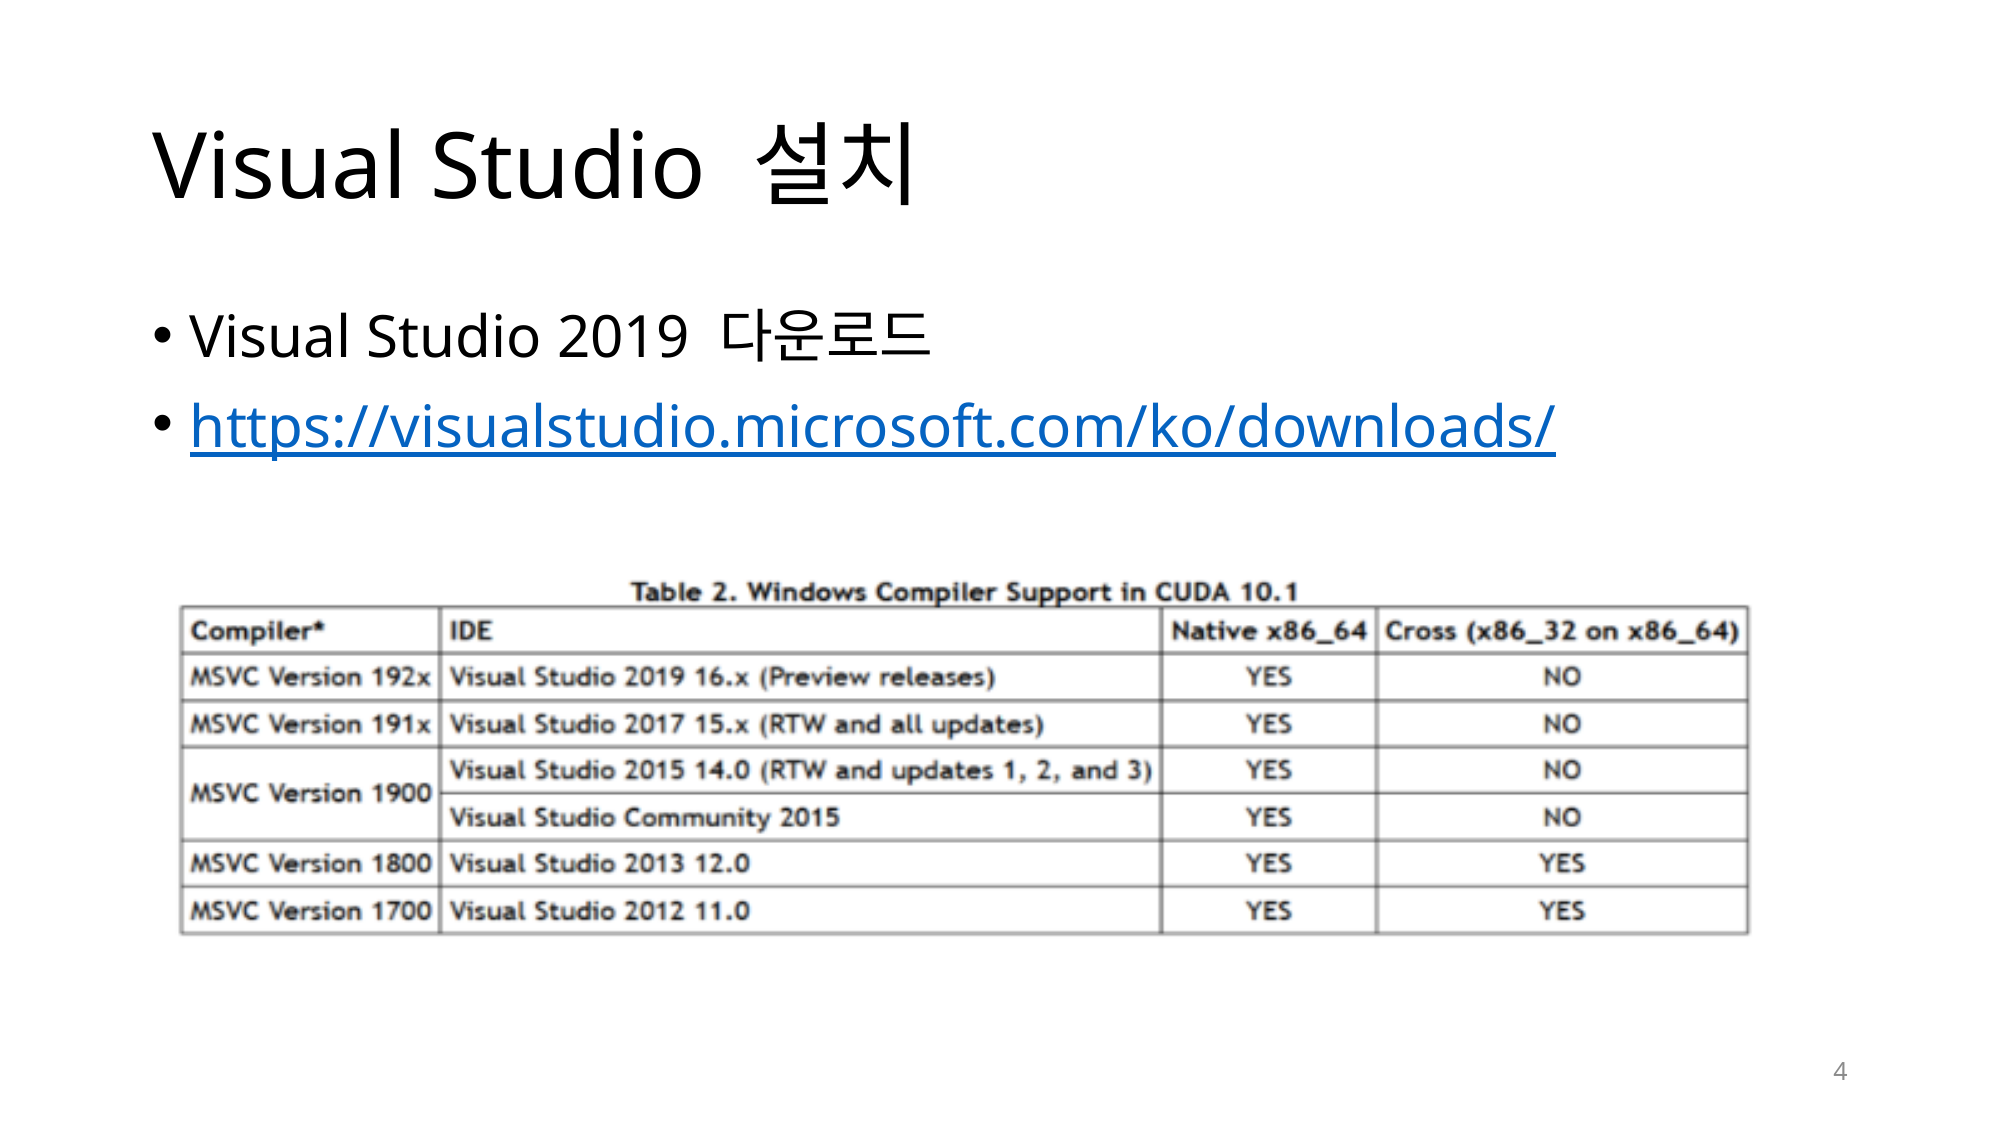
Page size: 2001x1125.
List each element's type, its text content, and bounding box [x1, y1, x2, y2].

title Visual Studio 설치 [137, 59, 1863, 278]
slide_number 4 [1412, 1042, 1863, 1103]
picture [137, 517, 1845, 983]
list Visual Studio 2019 다운로드 https://visualstudio.microsoft.com/ko/downloads/ [137, 299, 1863, 1014]
